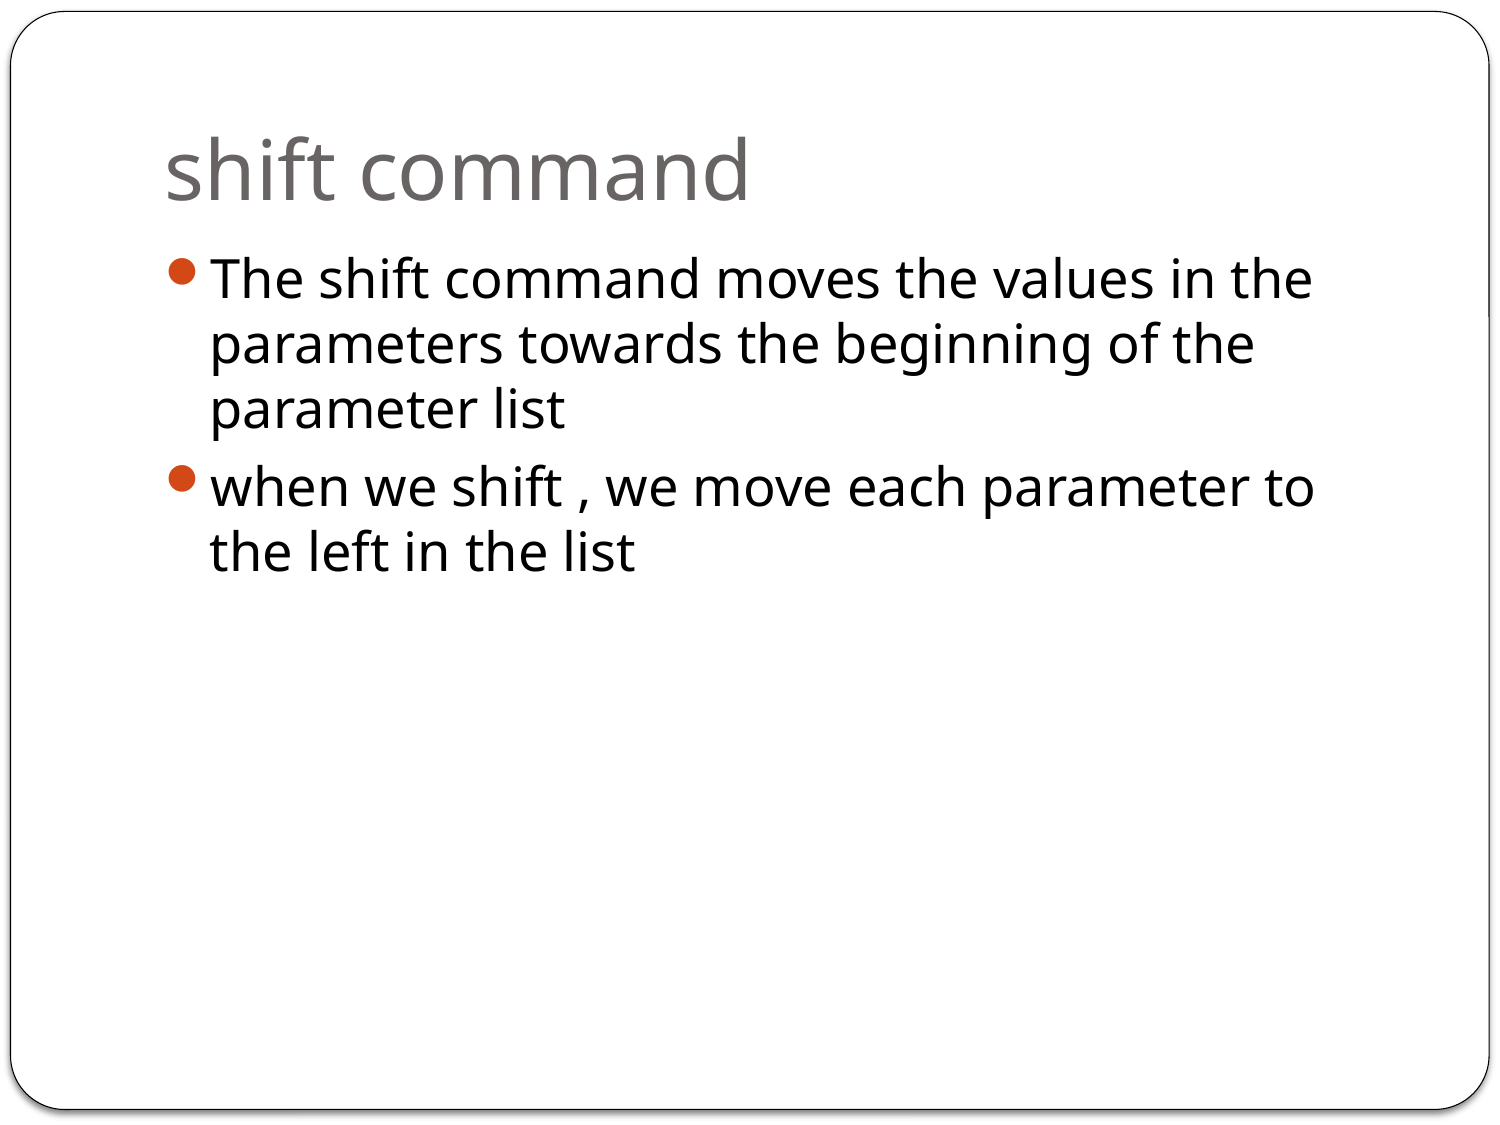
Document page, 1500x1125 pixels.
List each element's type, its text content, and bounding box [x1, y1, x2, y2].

title shift command [150, 45, 1425, 233]
list The shift command moves the values in the parameters towards the beginning of the parameter list when we shift , we move each parameter to the left in the list [150, 237, 1425, 988]
